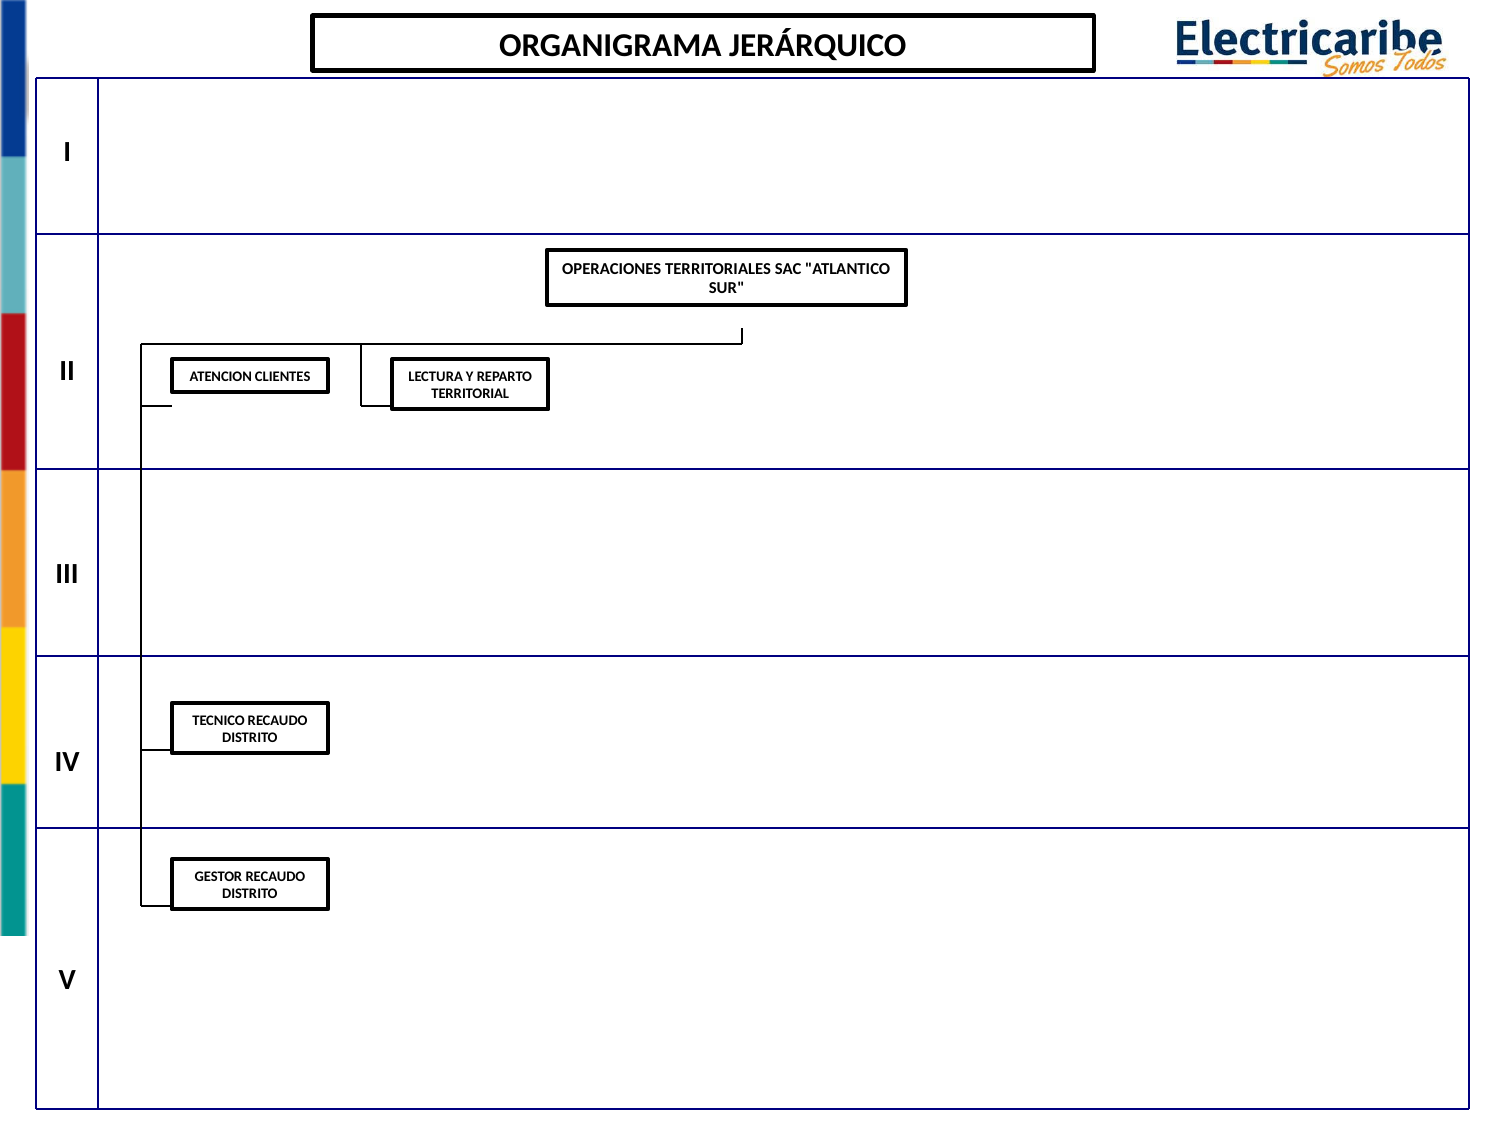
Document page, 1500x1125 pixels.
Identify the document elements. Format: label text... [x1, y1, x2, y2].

picture [1171, 15, 1449, 77]
picture [0, 0, 29, 937]
text_box LECTURA Y REPARTO TERRITORIAL [392, 359, 549, 410]
text_box ORGANIGRAMA JERÁRQUICO [312, 15, 1094, 71]
text_box IV [40, 734, 94, 785]
text_box GESTOR RECAUDO DISTRITO [171, 859, 328, 910]
text_box OPERACIONES TERRITORIALES SAC "ATLANTICO SUR" [546, 249, 907, 305]
text_box III [40, 546, 94, 597]
text_box I [40, 124, 94, 175]
text_box V [40, 953, 94, 1003]
text_box ATENCION CLIENTES [171, 359, 328, 392]
text_box II [40, 343, 94, 394]
text_box TECNICO RECAUDO DISTRITO [171, 703, 328, 753]
